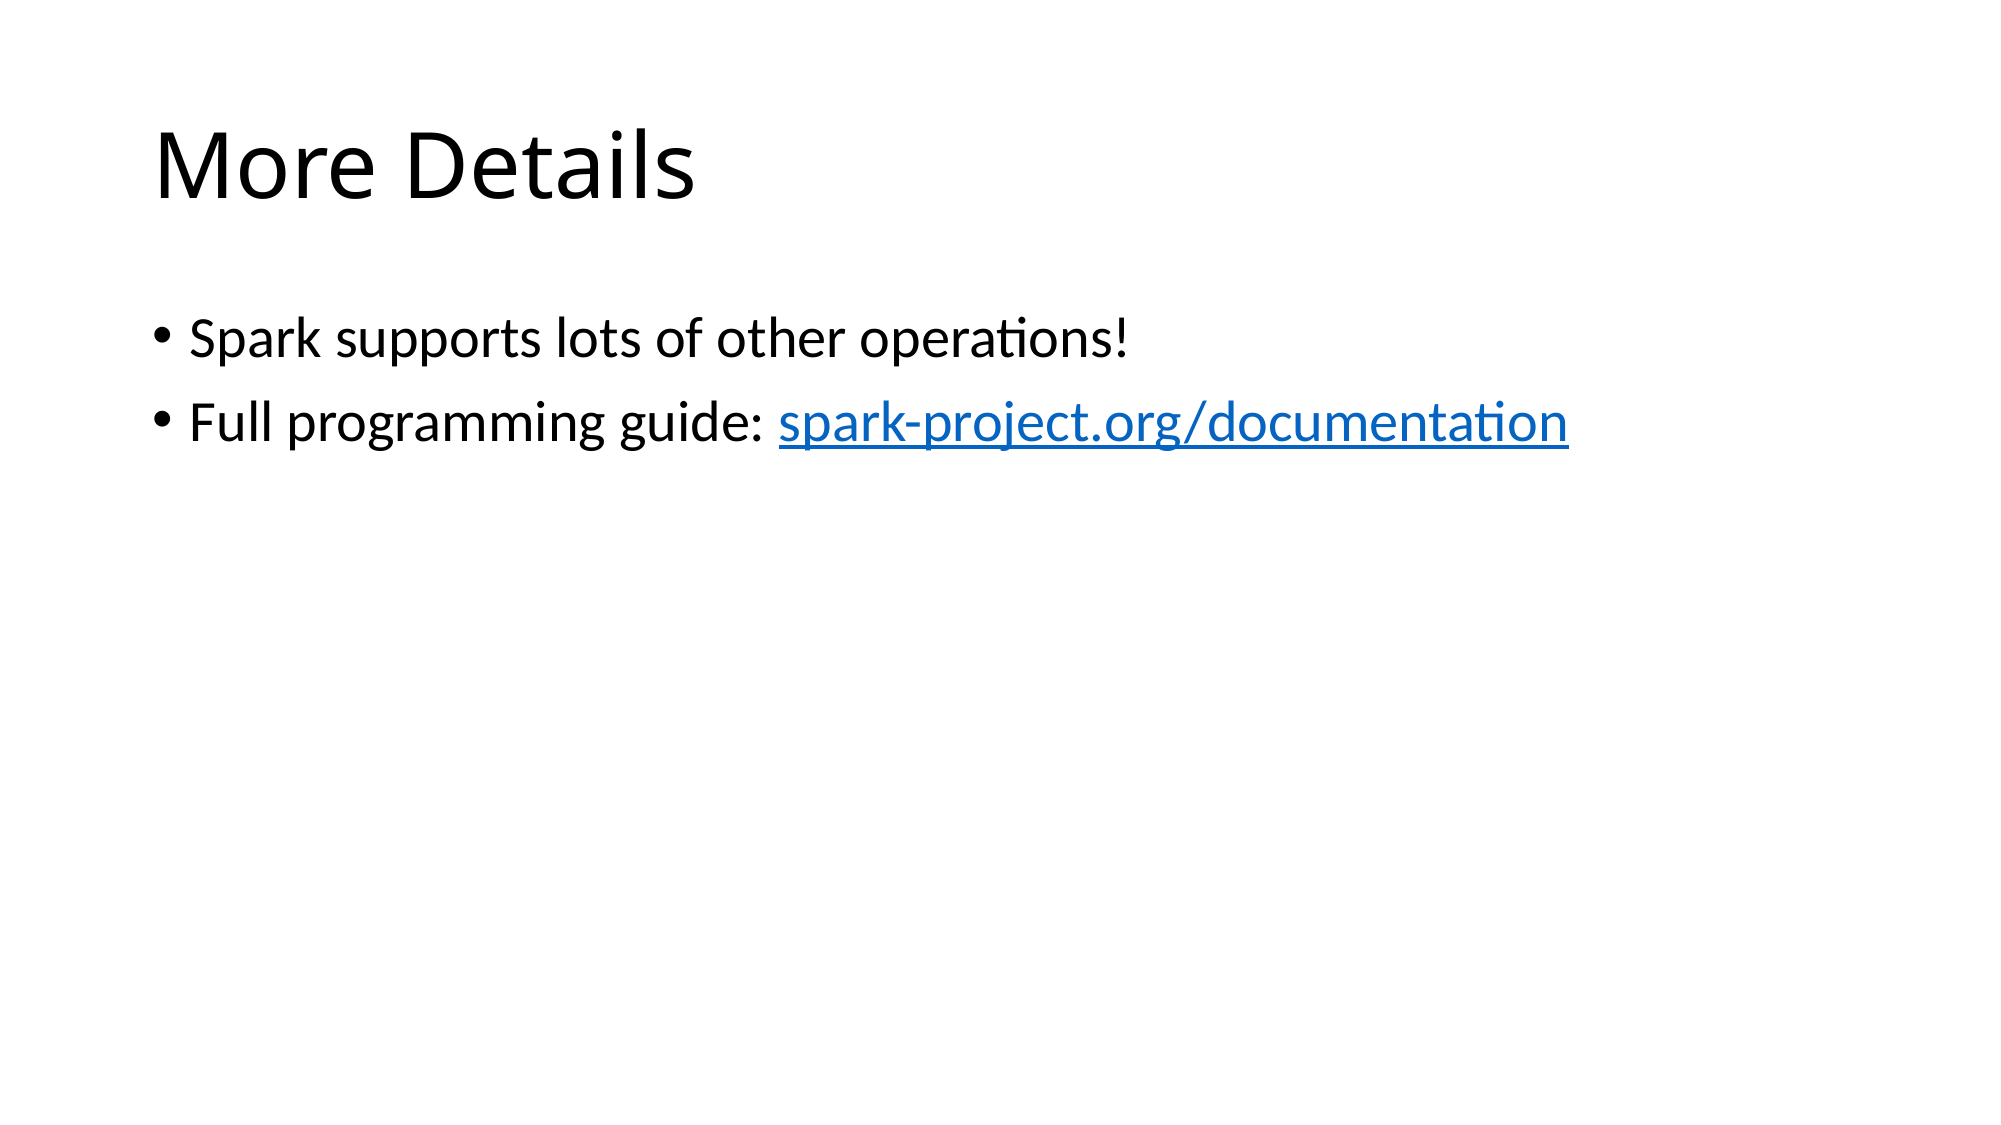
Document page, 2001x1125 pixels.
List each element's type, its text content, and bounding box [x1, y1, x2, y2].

title More Details [137, 59, 1863, 278]
list Spark supports lots of other operations! Full programming guide: spark-project.org/documentation [137, 299, 1863, 1014]
